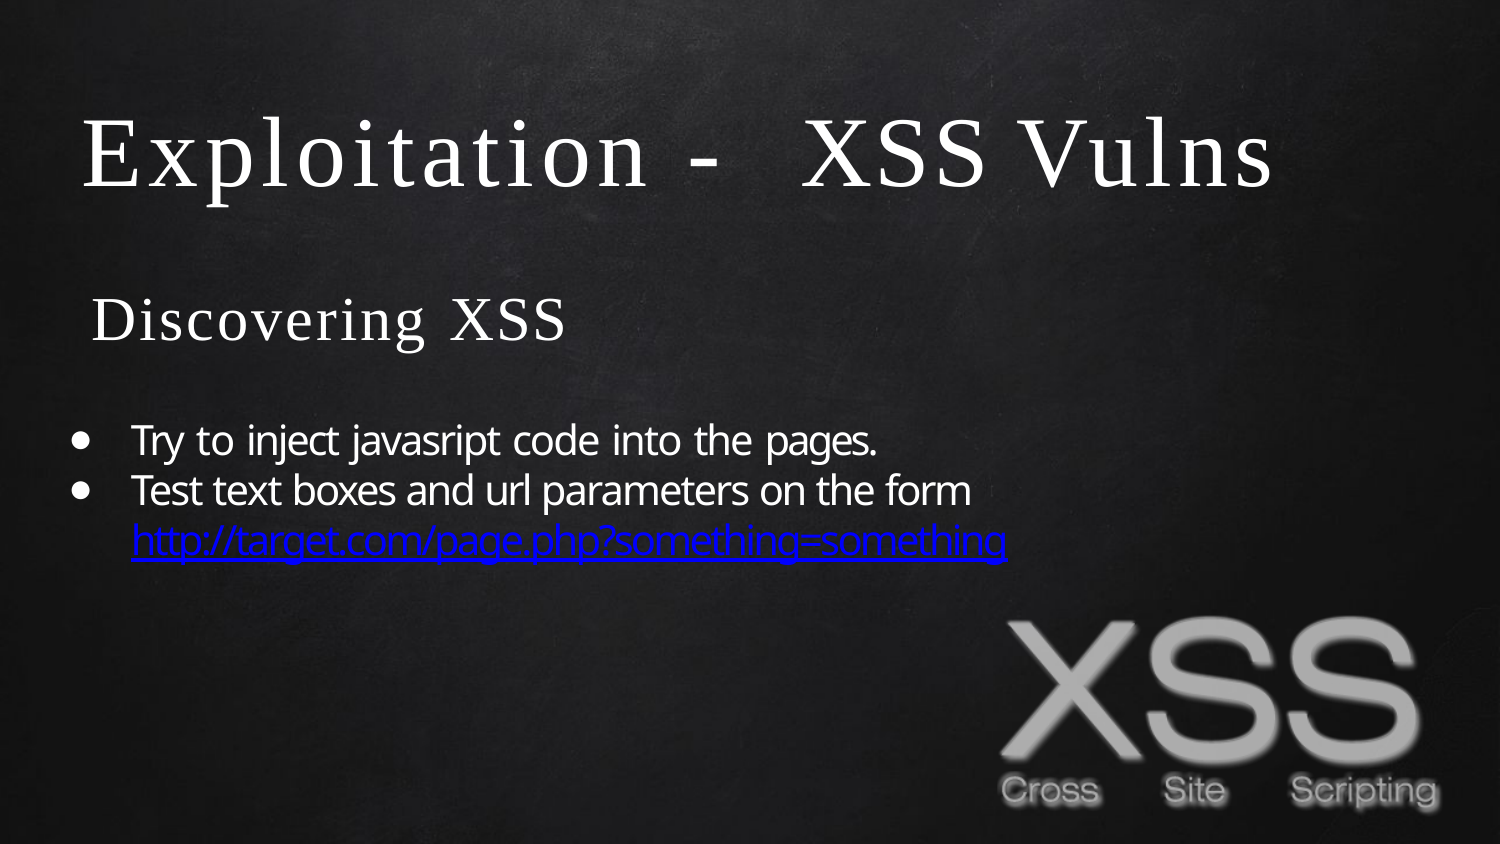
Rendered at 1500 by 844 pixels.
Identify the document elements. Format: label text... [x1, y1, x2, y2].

title Exploitation - XSS Vulns [79, 84, 1278, 228]
text_box [909, 576, 1500, 837]
picture [0, 0, 1500, 844]
text_box Discovering XSS Try to inject javasript code into the pages. Test text boxes and url parameters on the form http://target.com/page.php?something=something [66, 276, 1084, 571]
